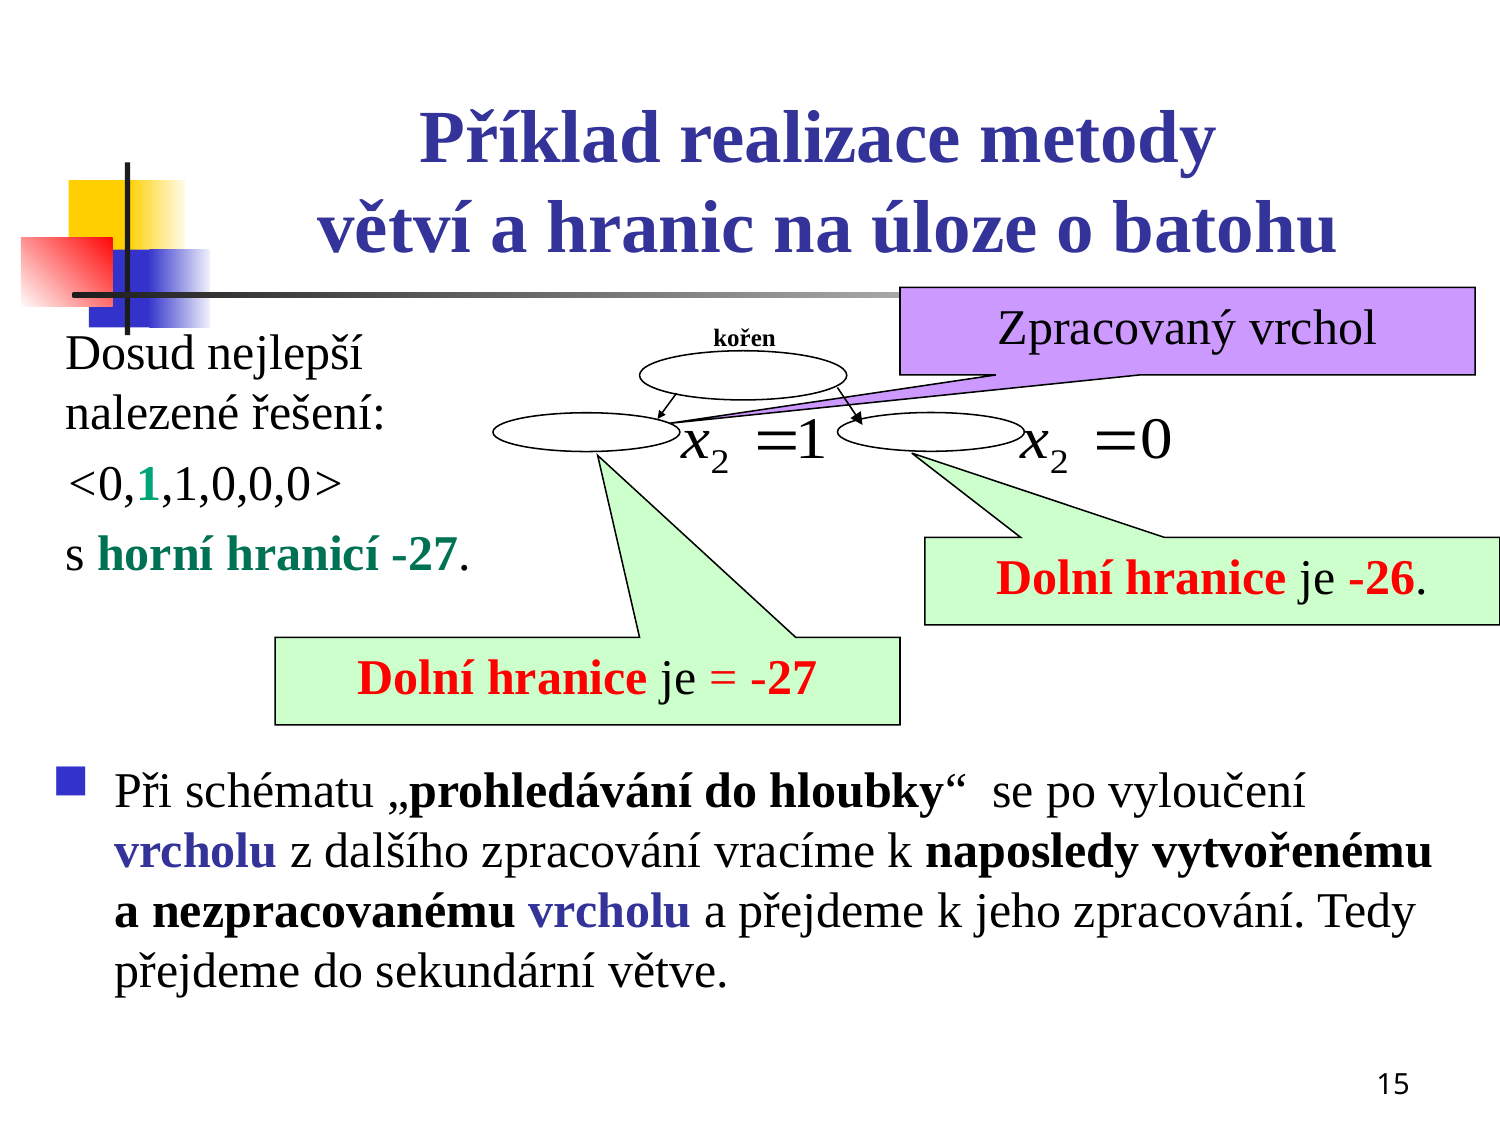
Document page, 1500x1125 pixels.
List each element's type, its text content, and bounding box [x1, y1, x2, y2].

text_box [639, 350, 847, 399]
text_box [538, 412, 668, 452]
title Příklad realizace metody větví a hranic na úloze o batohu [188, 62, 1468, 275]
text_box Dolní hranice je = -27 [275, 455, 901, 725]
text_box [837, 387, 863, 425]
text_box [837, 412, 1007, 452]
slide_number 15 [1112, 1075, 1425, 1113]
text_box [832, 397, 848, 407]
text_box Zpracovaný vrchol [845, 287, 1476, 405]
list Dosud nejlepší nalezené řešení: <0,1,1,0,0,0> s horní hranicí -27. [50, 312, 538, 675]
text_box [657, 404, 668, 419]
text_box Dolní hranice je -26. [911, 453, 1500, 625]
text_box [1007, 399, 1182, 484]
text_box kořen [711, 319, 784, 352]
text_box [668, 399, 832, 484]
text_box Při schématu „prohledávání do hloubky“ se po vyloučení vrcholu z dalšího zpracování vracíme k naposledy vytvořenému a nezpracovanému vrcholu a přejdeme k jeho zpracování. Tedy přejdeme do sekundární větve. [37, 750, 1454, 1075]
